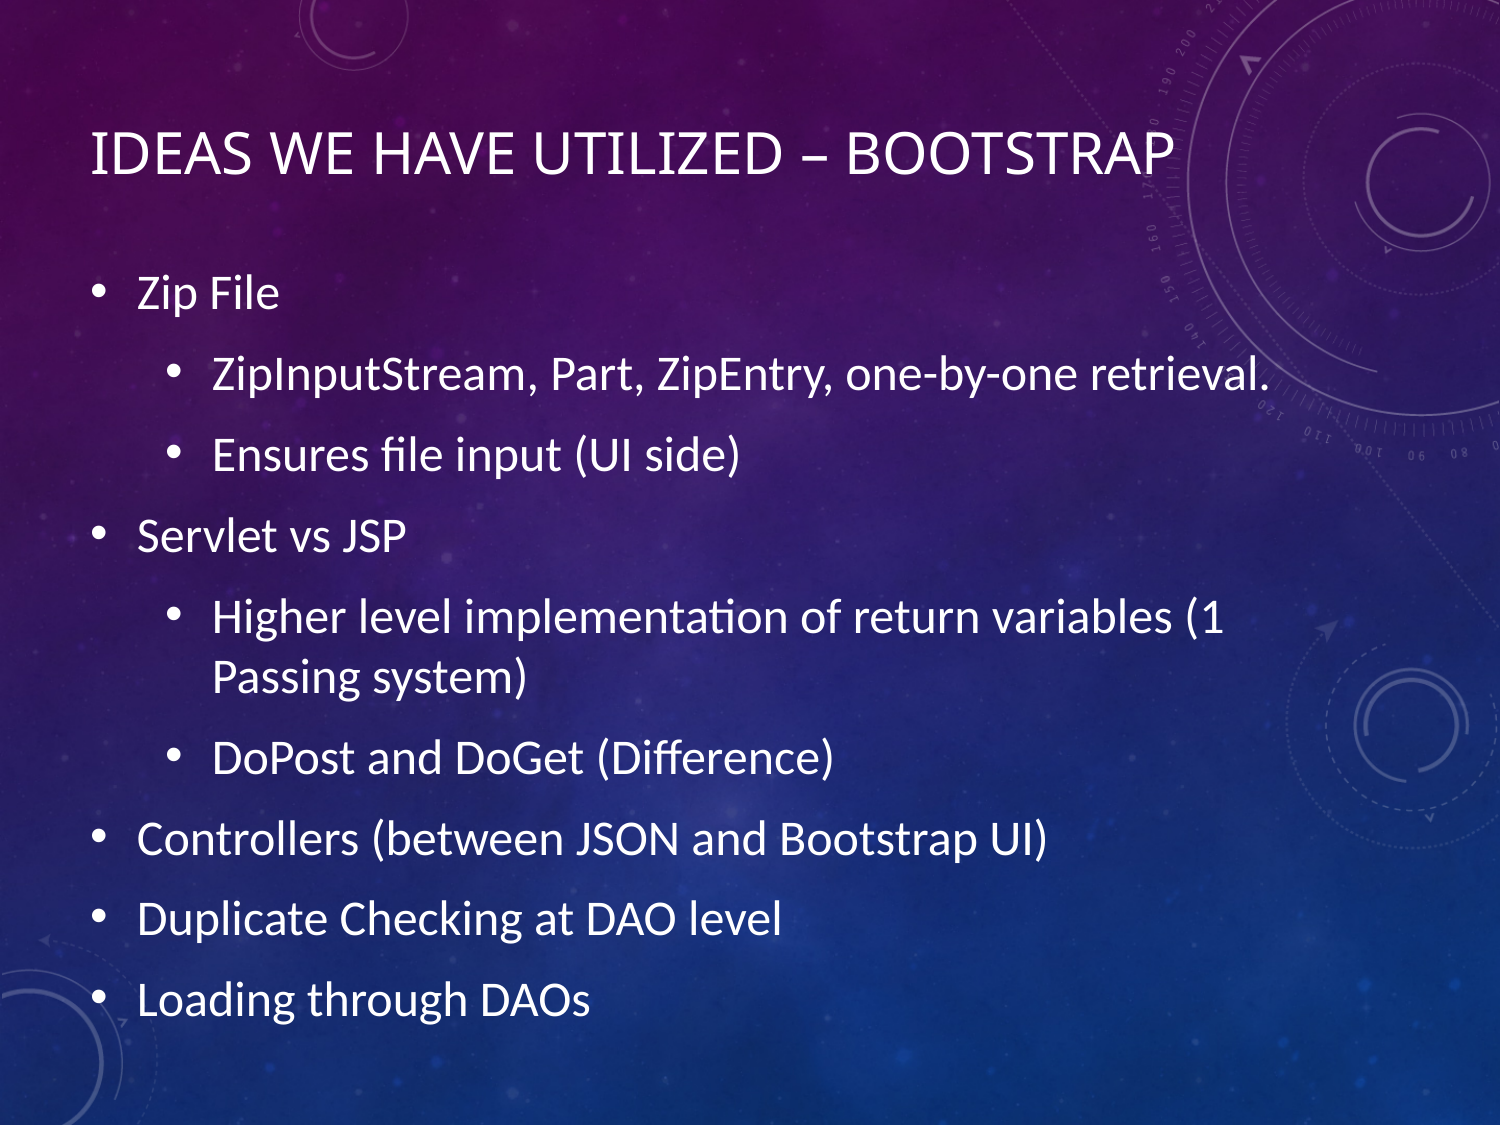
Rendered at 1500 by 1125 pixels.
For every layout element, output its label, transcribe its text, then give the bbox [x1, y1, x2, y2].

list Zip File ZipInputStream, Part, ZipEntry, one-by-one retrieval. Ensures file input (UI side) Servlet vs JSP Higher level implementation of return variables (1 Passing system) DoPost and DoGet (Difference) Controllers (between JSON and Bootstrap UI) Duplicate Checking at DAO level Loading through DAOs [75, 189, 1350, 1098]
picture [0, 0, 1500, 1125]
title Ideas we have utilized – Bootstrap [75, 31, 1350, 189]
